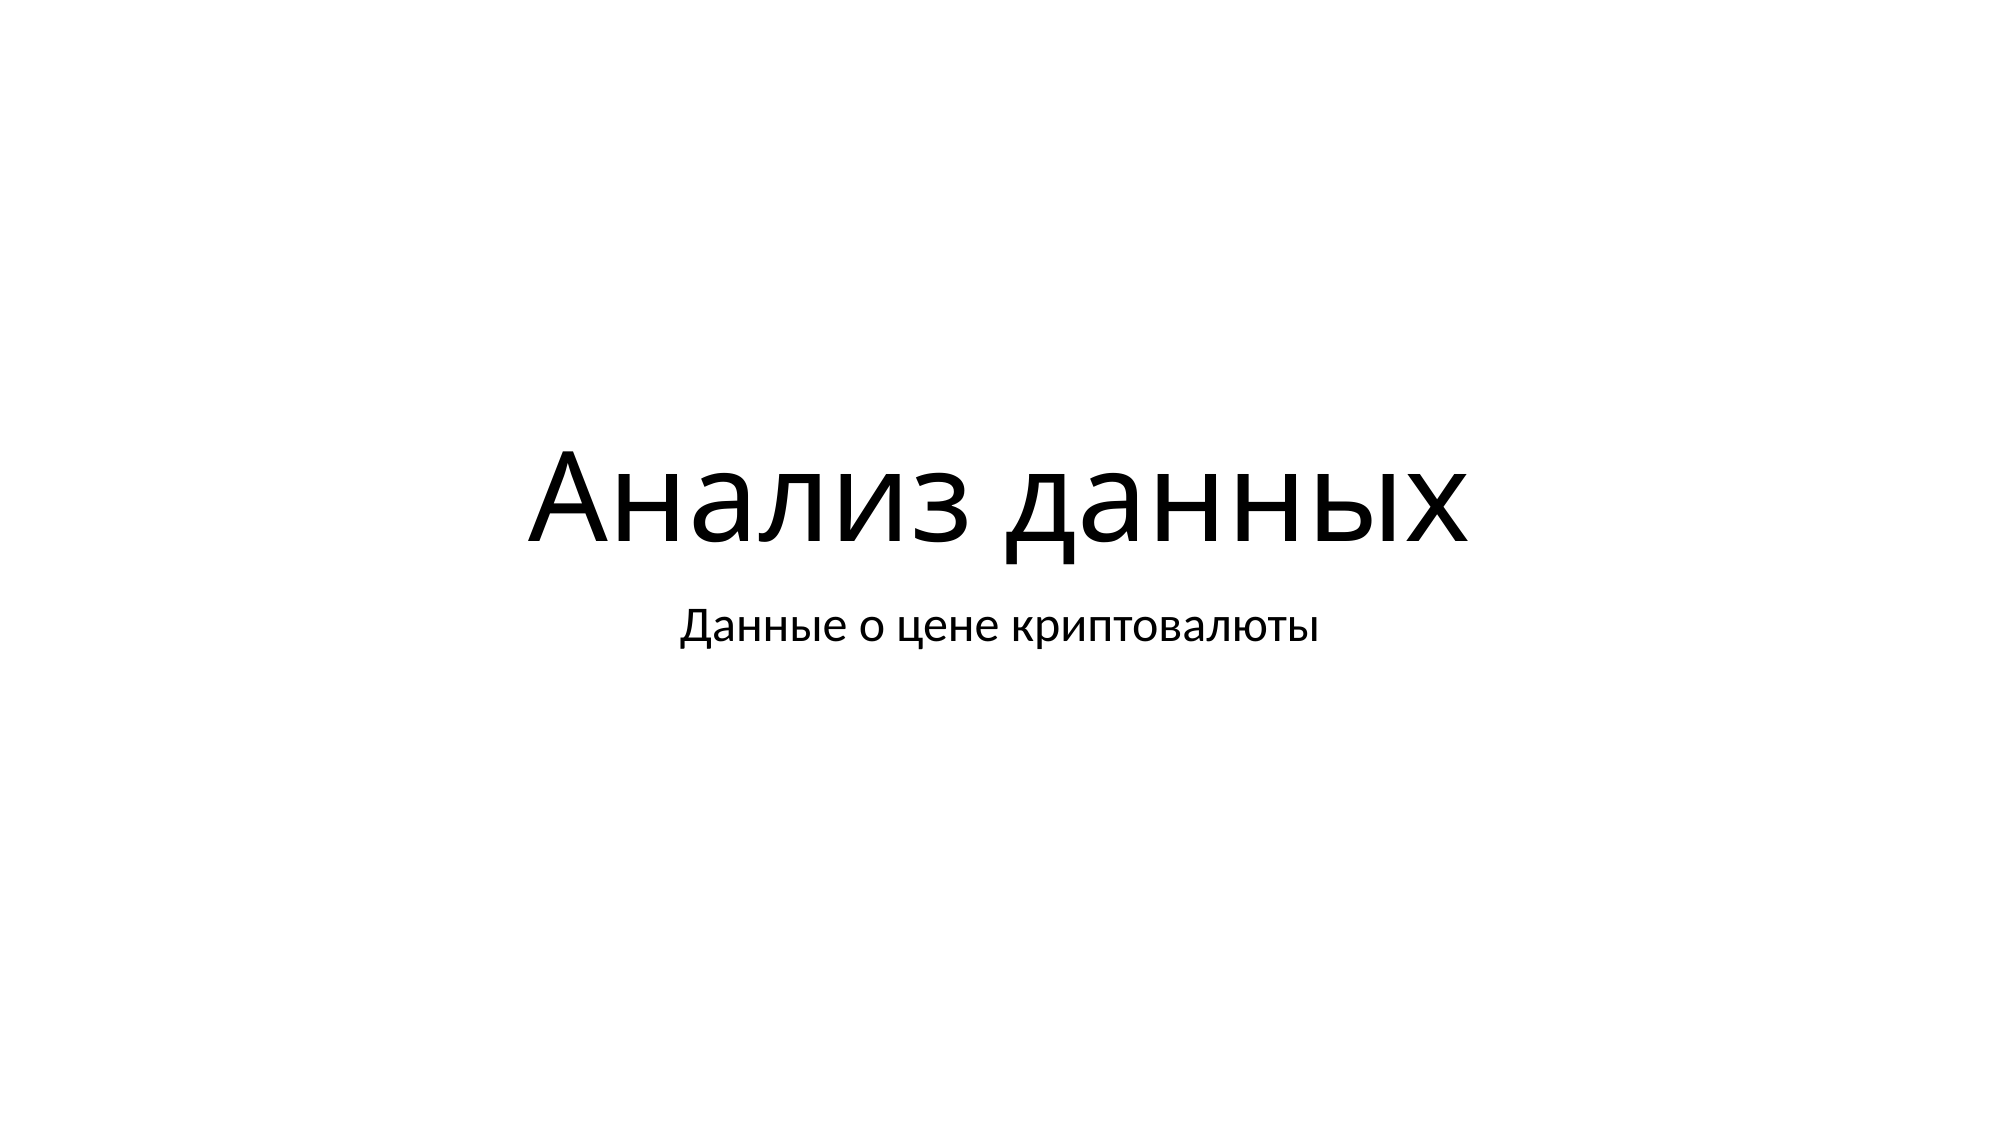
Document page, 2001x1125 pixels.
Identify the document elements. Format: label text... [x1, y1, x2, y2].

title Анализ данных [249, 184, 1750, 576]
subtitle Данные о цене криптовалюты [249, 590, 1750, 863]
